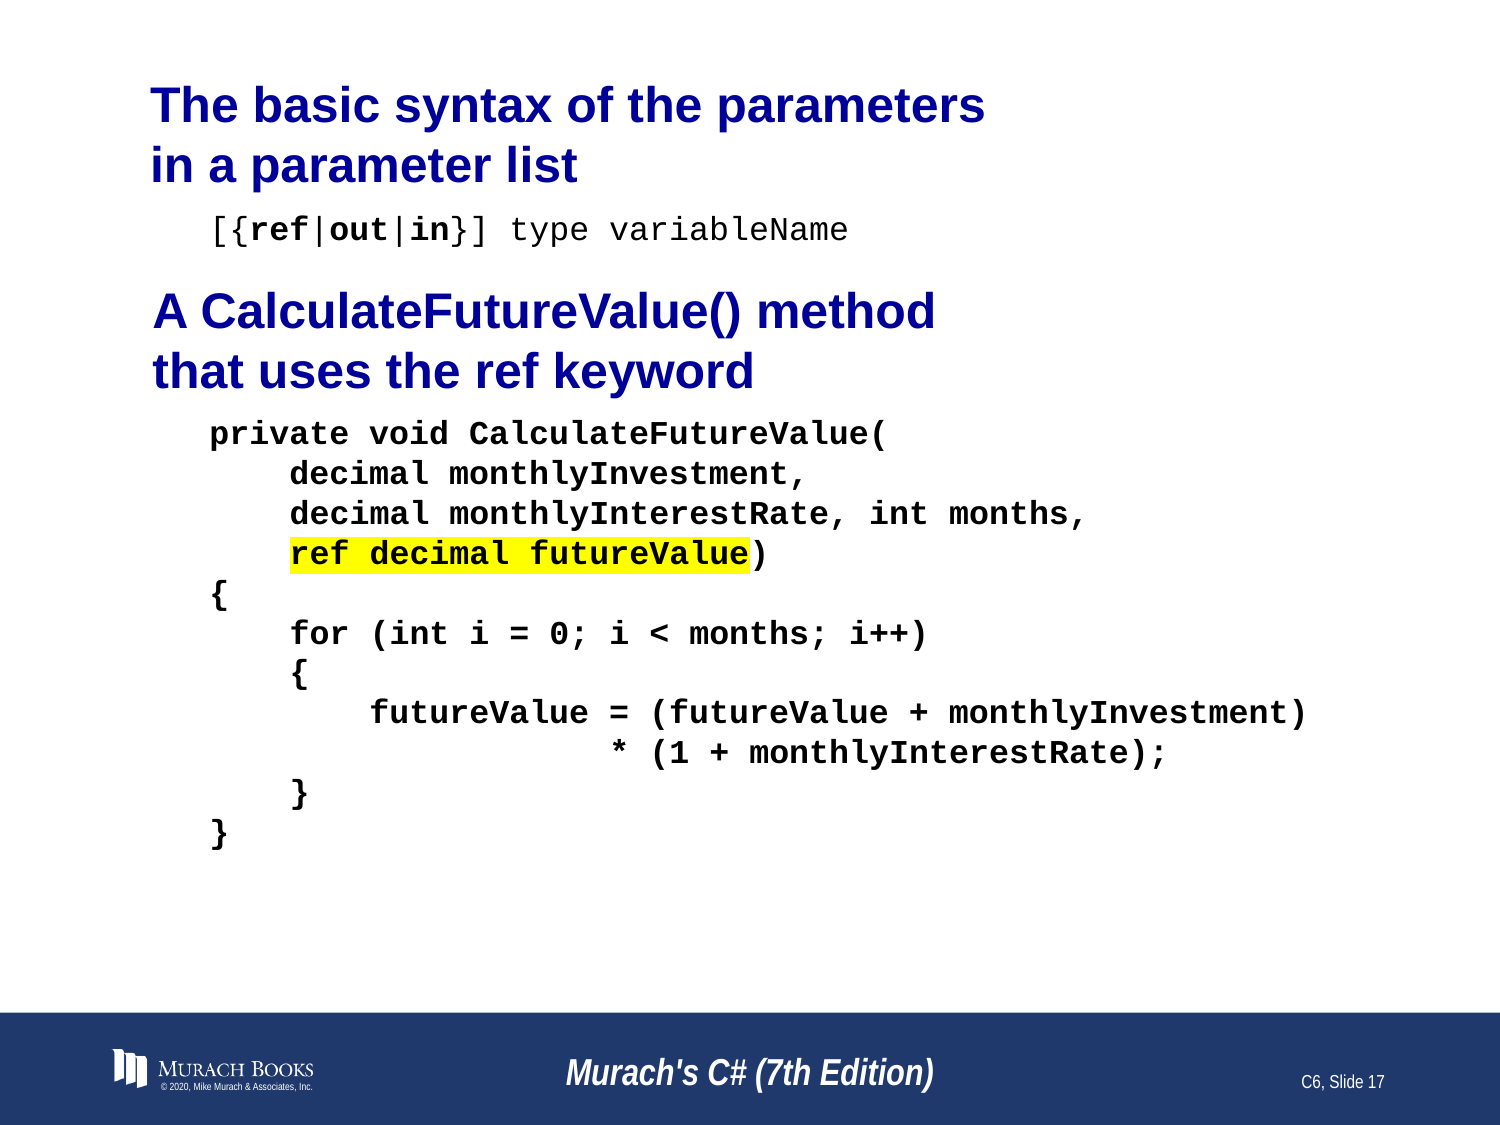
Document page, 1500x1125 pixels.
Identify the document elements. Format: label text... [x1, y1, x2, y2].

slide_number Murach's C# (7th Edition) [463, 1025, 1050, 1100]
slide_number C6, Slide 17 [1087, 1025, 1400, 1100]
footer © 2020, Mike Murach & Associates, Inc. [12, 1025, 463, 1100]
title The basic syntax of the parameters in a parameter list [150, 72, 1350, 194]
list [{ref|out|in}] type variableName A CalculateFutureValue() method that uses the ref keyword private void CalculateFutureValue( decimal monthlyInvestment, decimal monthlyInterestRate, int months, ref decimal futureValue) { for (int i = 0; i < months; i++) { futureValue = (futureValue + monthlyInvestment) * (1 + monthlyInterestRate); } } [137, 200, 1350, 1000]
